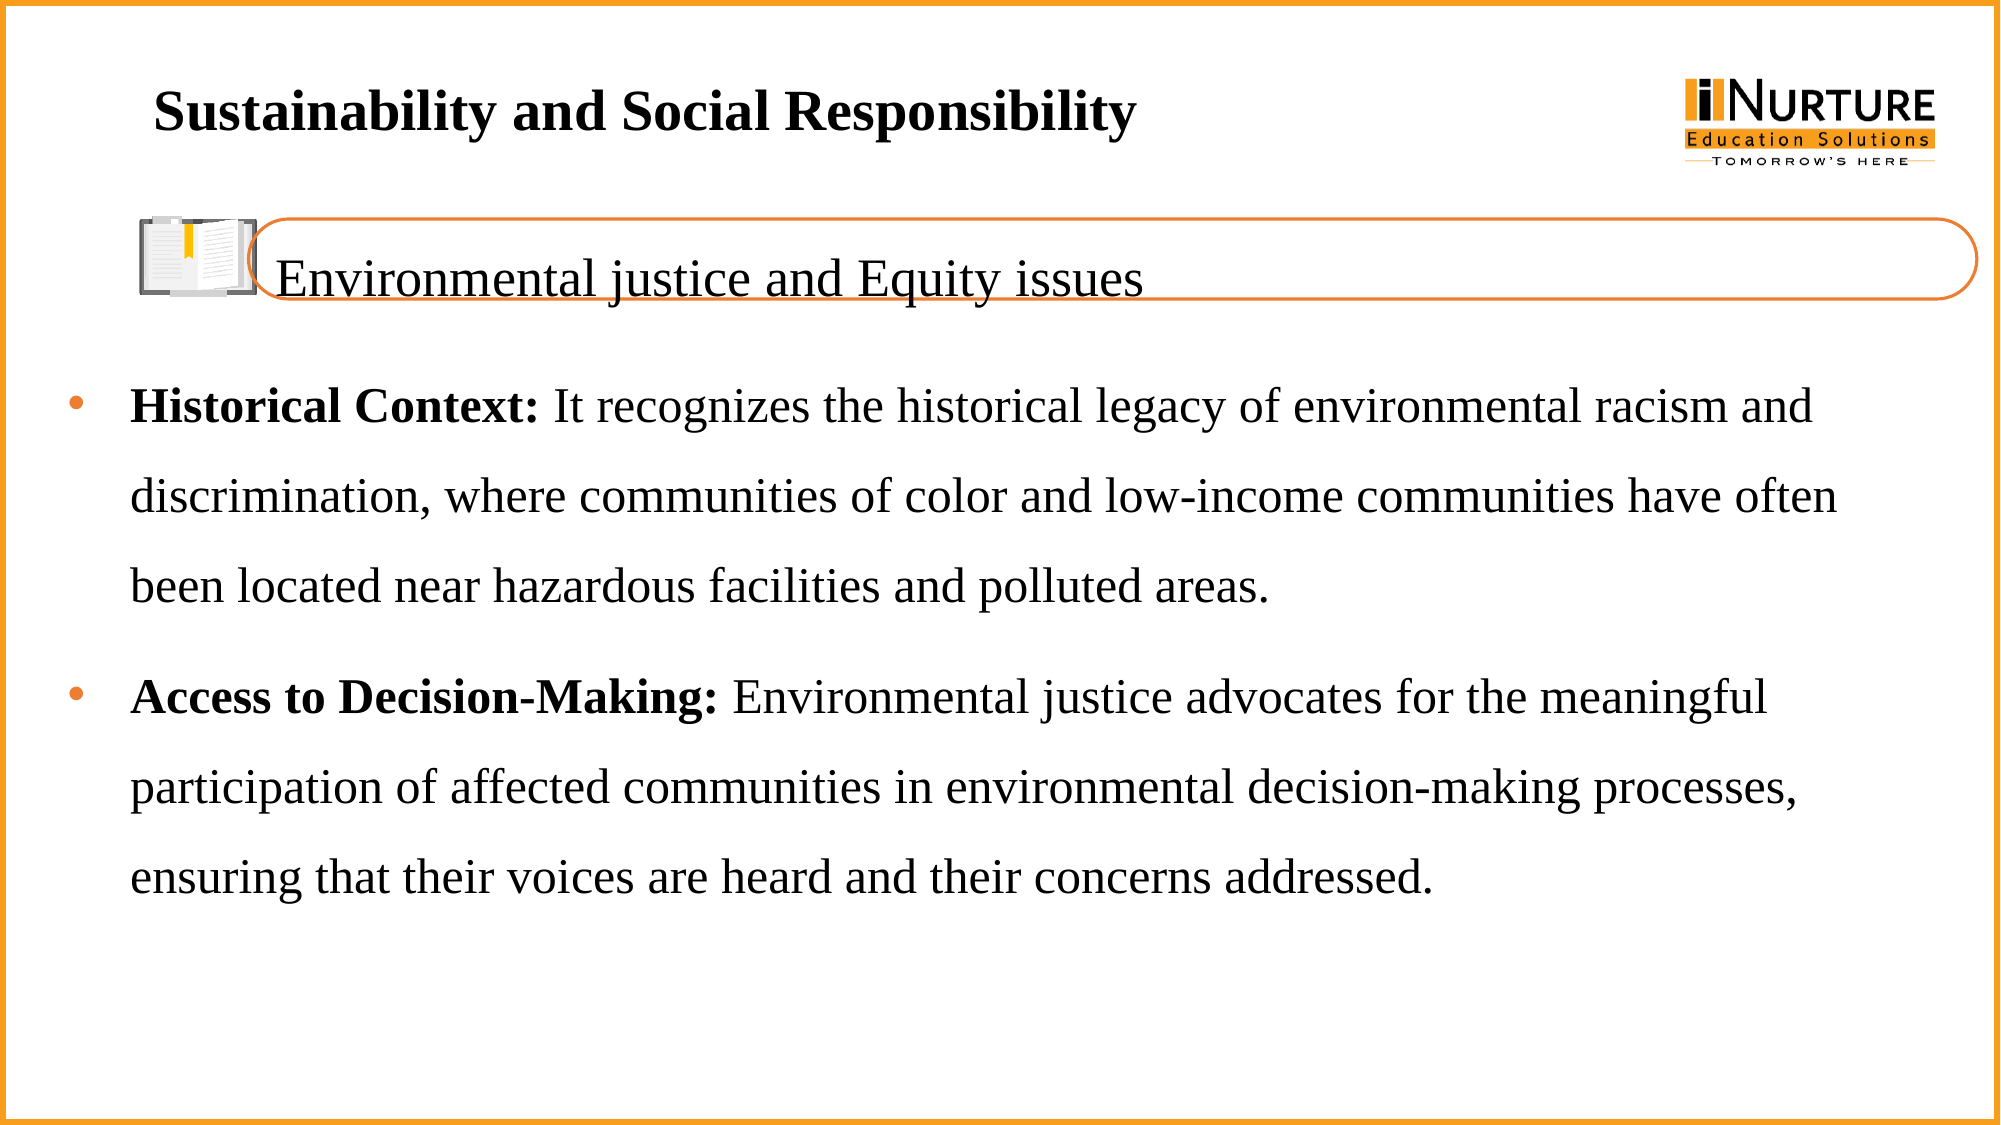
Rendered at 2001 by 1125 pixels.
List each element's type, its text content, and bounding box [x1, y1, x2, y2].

list Sustainability and Social Responsibility [101, 72, 1656, 184]
picture [122, 184, 274, 334]
list Historical Context: It recognizes the historical legacy of environmental racism and discrimination, where communities of color and low-income communities have often been located near hazardous facilities and polluted areas. Access to Decision-Making: Environmental justice advocates for the meaningful participation of affected communities in environmental decision-making processes, ensuring that their voices are heard and their concerns addressed. [40, 334, 1930, 1068]
text_box Environmental justice and Equity issues [246, 217, 1979, 301]
picture [1665, 57, 1960, 184]
